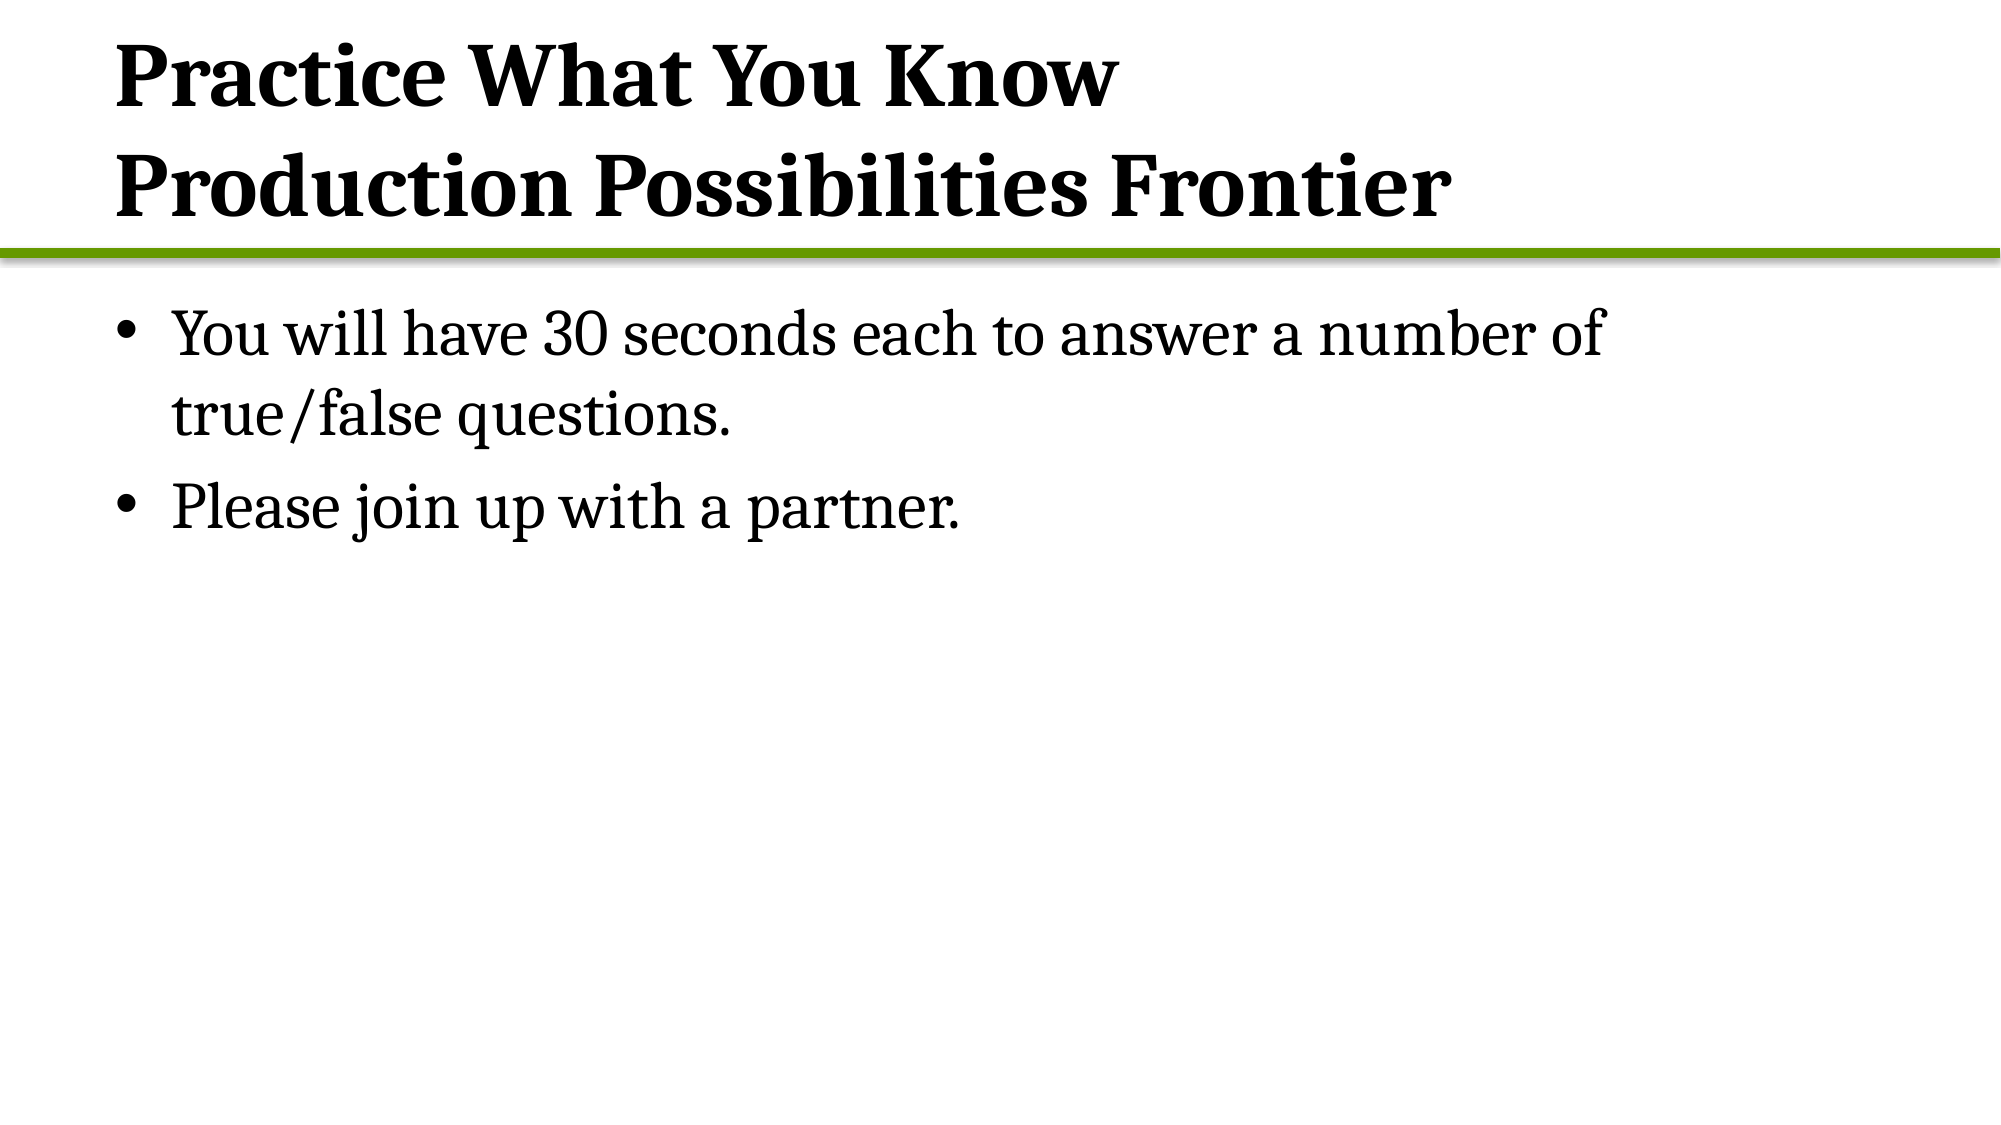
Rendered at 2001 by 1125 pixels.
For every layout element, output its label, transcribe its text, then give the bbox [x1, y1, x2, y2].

title Practice What You Know Production Possibilities Frontier [99, 0, 1900, 251]
list You will have 30 seconds each to answer a number of true/false questions. Please join up with a partner. [99, 281, 1900, 1085]
